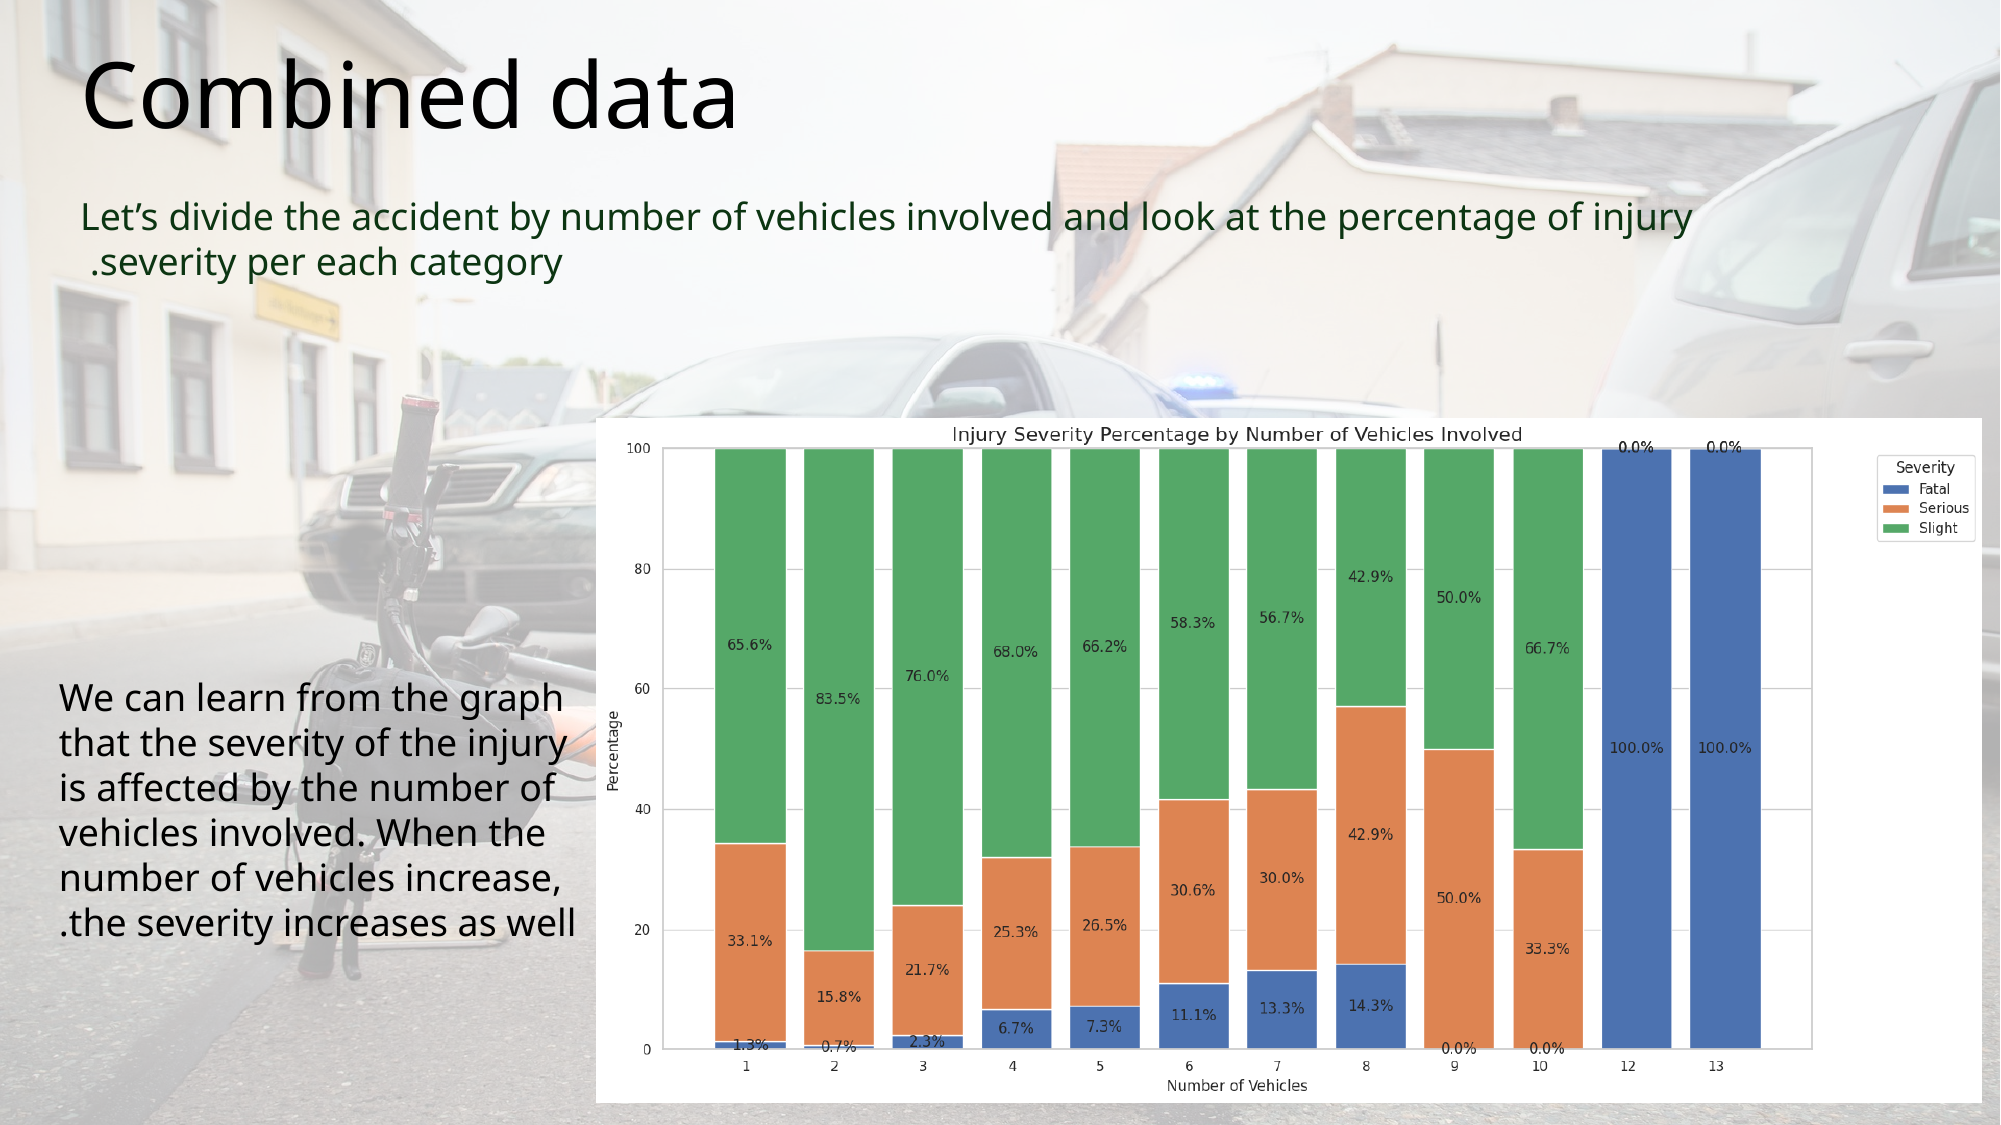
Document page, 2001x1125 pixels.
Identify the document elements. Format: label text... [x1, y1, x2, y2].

picture [596, 418, 1982, 1104]
text_box Let’s divide the accident by number of vehicles involved and look at the percentage of injury severity per each category. [65, 185, 1719, 291]
title Combined data [65, 12, 1000, 185]
text_box We can learn from the graph that the severity of the injury is affected by the number of vehicles involved. When the number of vehicles increase, the severity increases as well. [44, 667, 596, 952]
